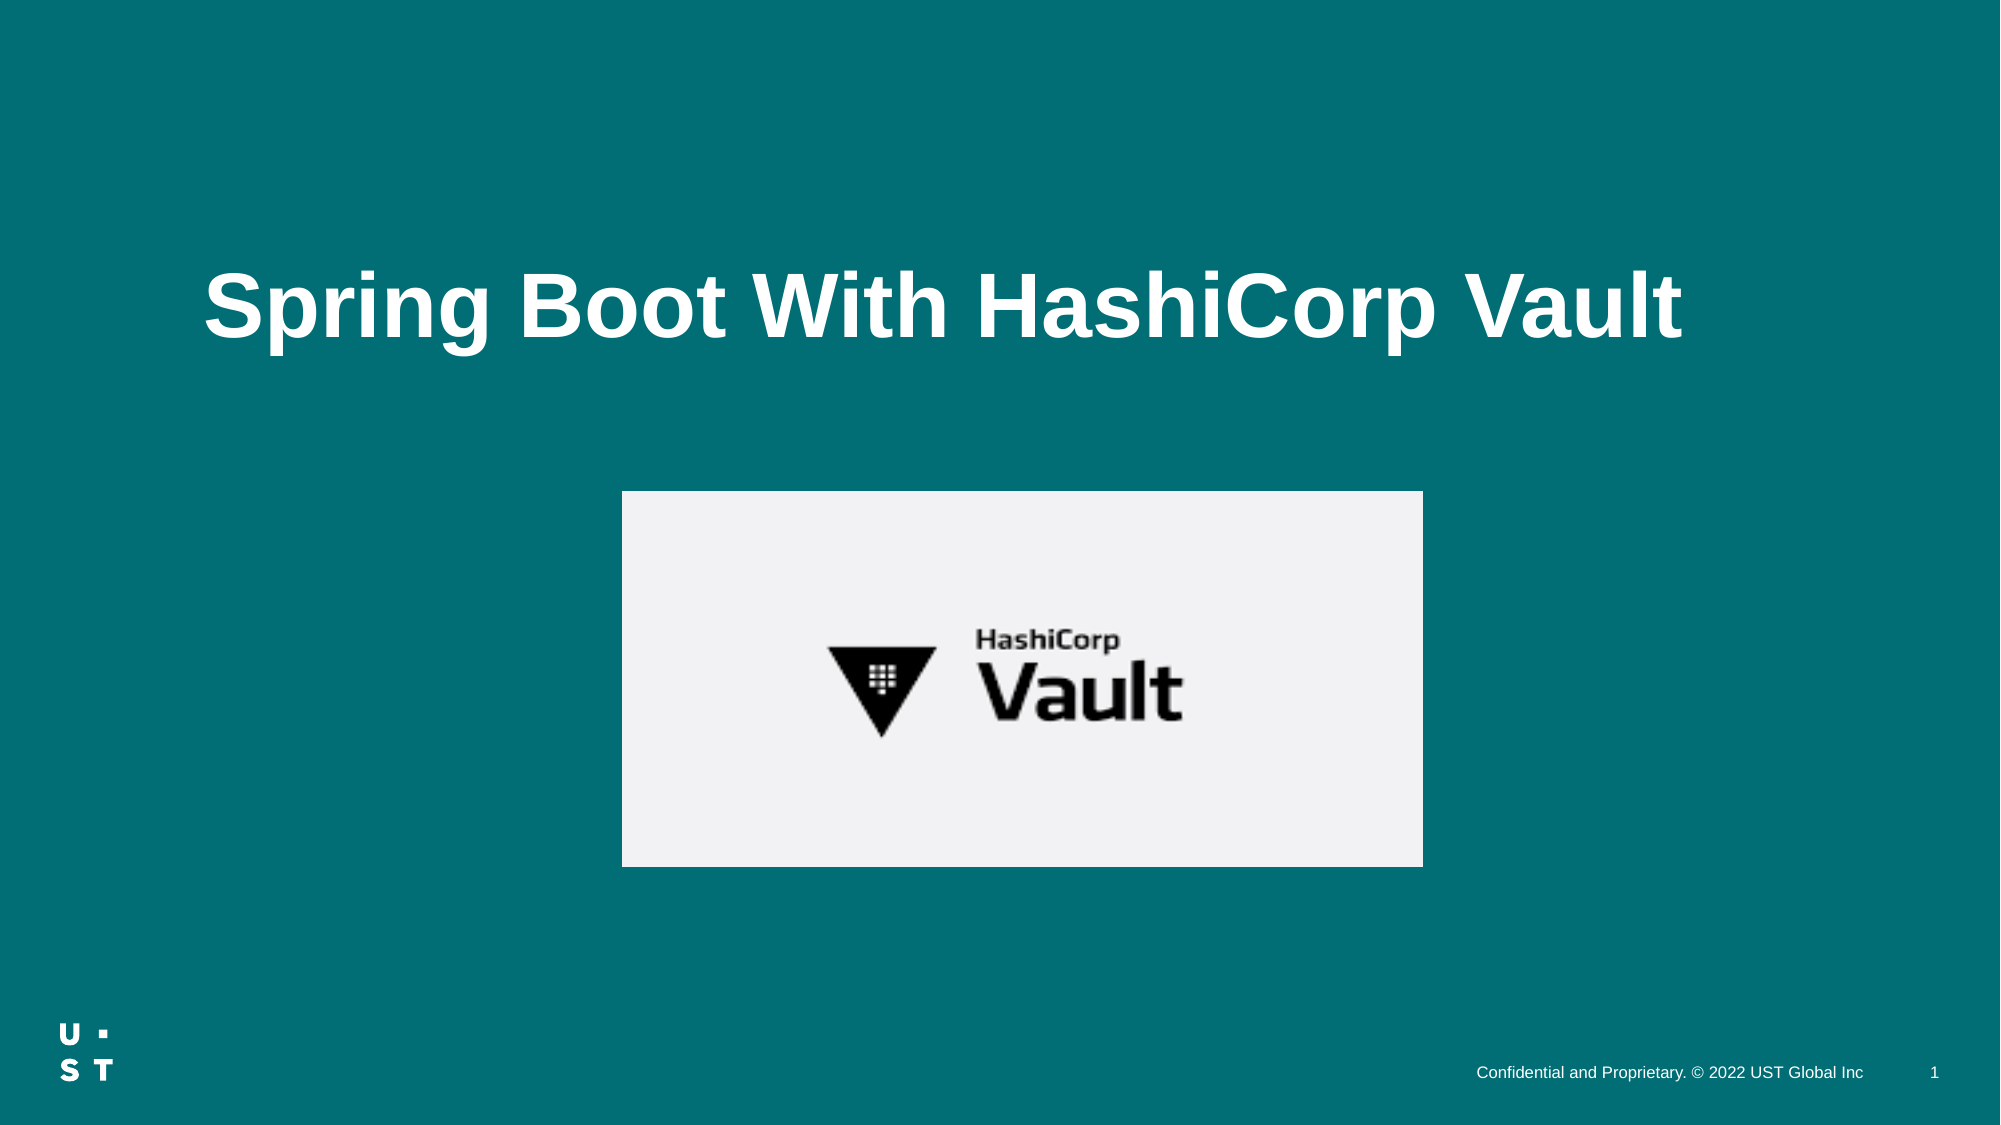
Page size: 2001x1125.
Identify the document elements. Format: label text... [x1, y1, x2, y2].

picture [622, 491, 1424, 868]
title Spring Boot With HashiCorp Vault [203, 110, 1843, 358]
